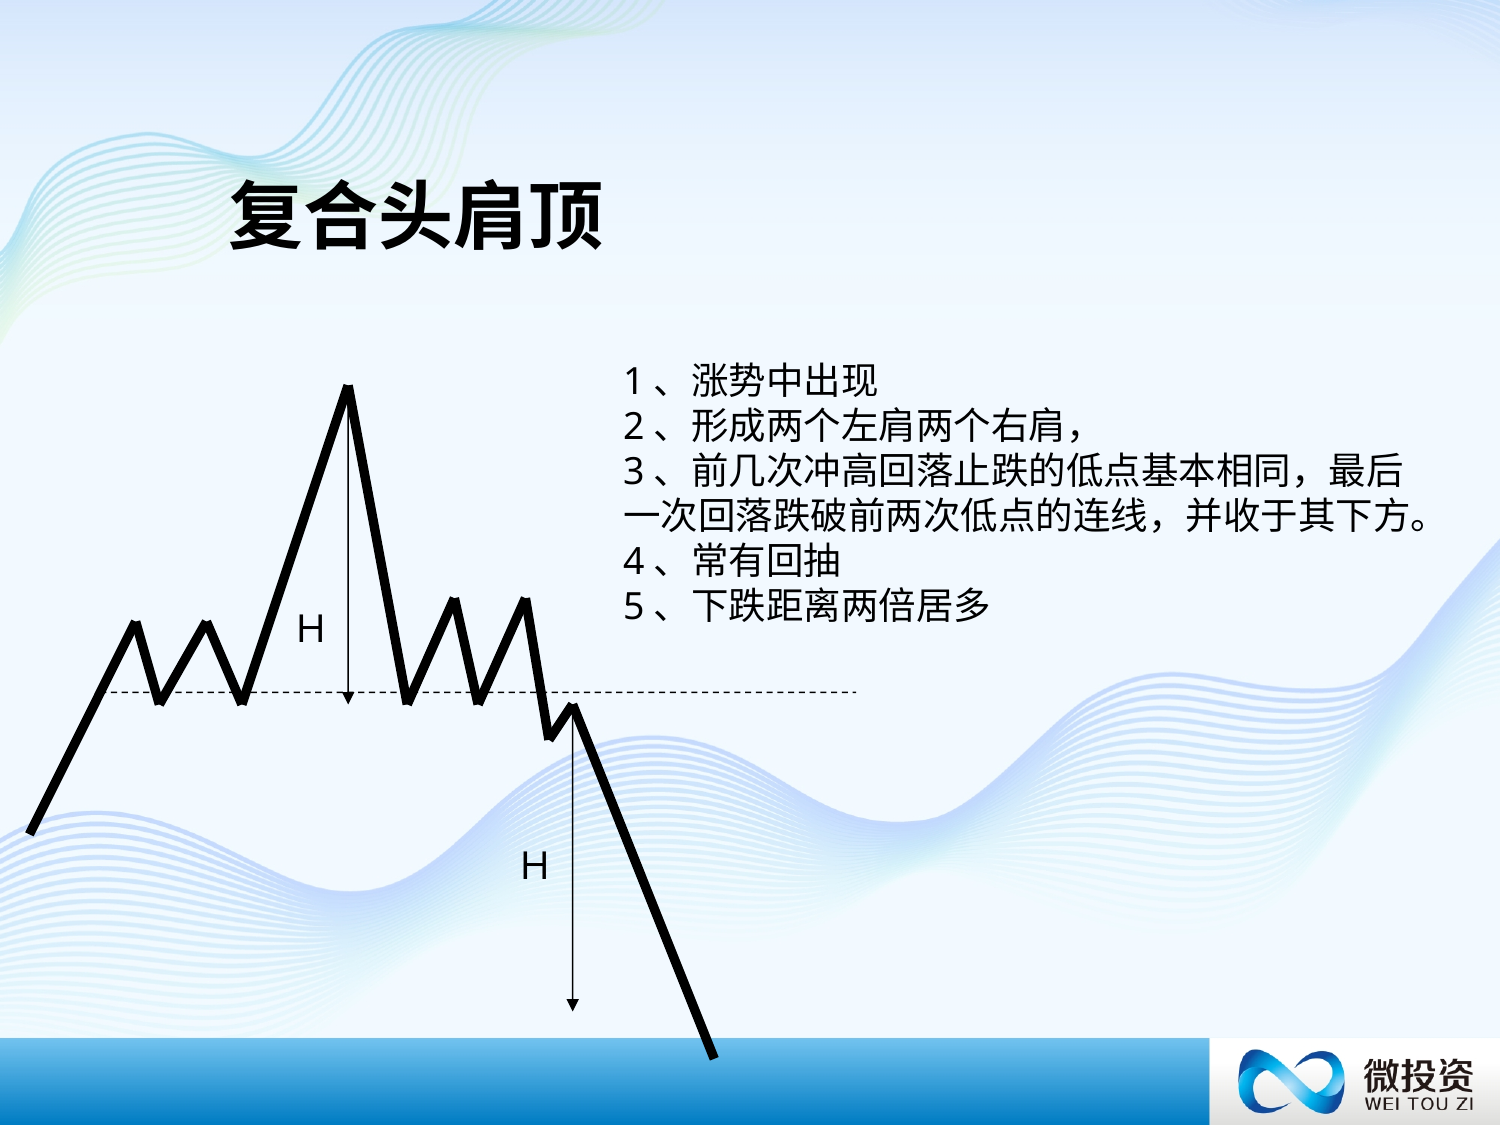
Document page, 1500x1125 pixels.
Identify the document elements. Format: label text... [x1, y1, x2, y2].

text_box [341, 397, 355, 705]
text_box Ｈ [502, 834, 570, 895]
picture [0, 0, 1500, 1125]
text_box 1、涨势中出现 2、形成两个左肩两个右肩， 3、前几次冲高回落止跌的低点基本相同，最后 一次回落跌破前两次低点的连线，并收于其下方。 4、常有回抽 5、下跌距离两倍居多 [608, 349, 1464, 680]
text_box Ｈ [277, 598, 345, 658]
text_box 复合头肩顶 [213, 161, 619, 267]
text_box [566, 704, 579, 1012]
